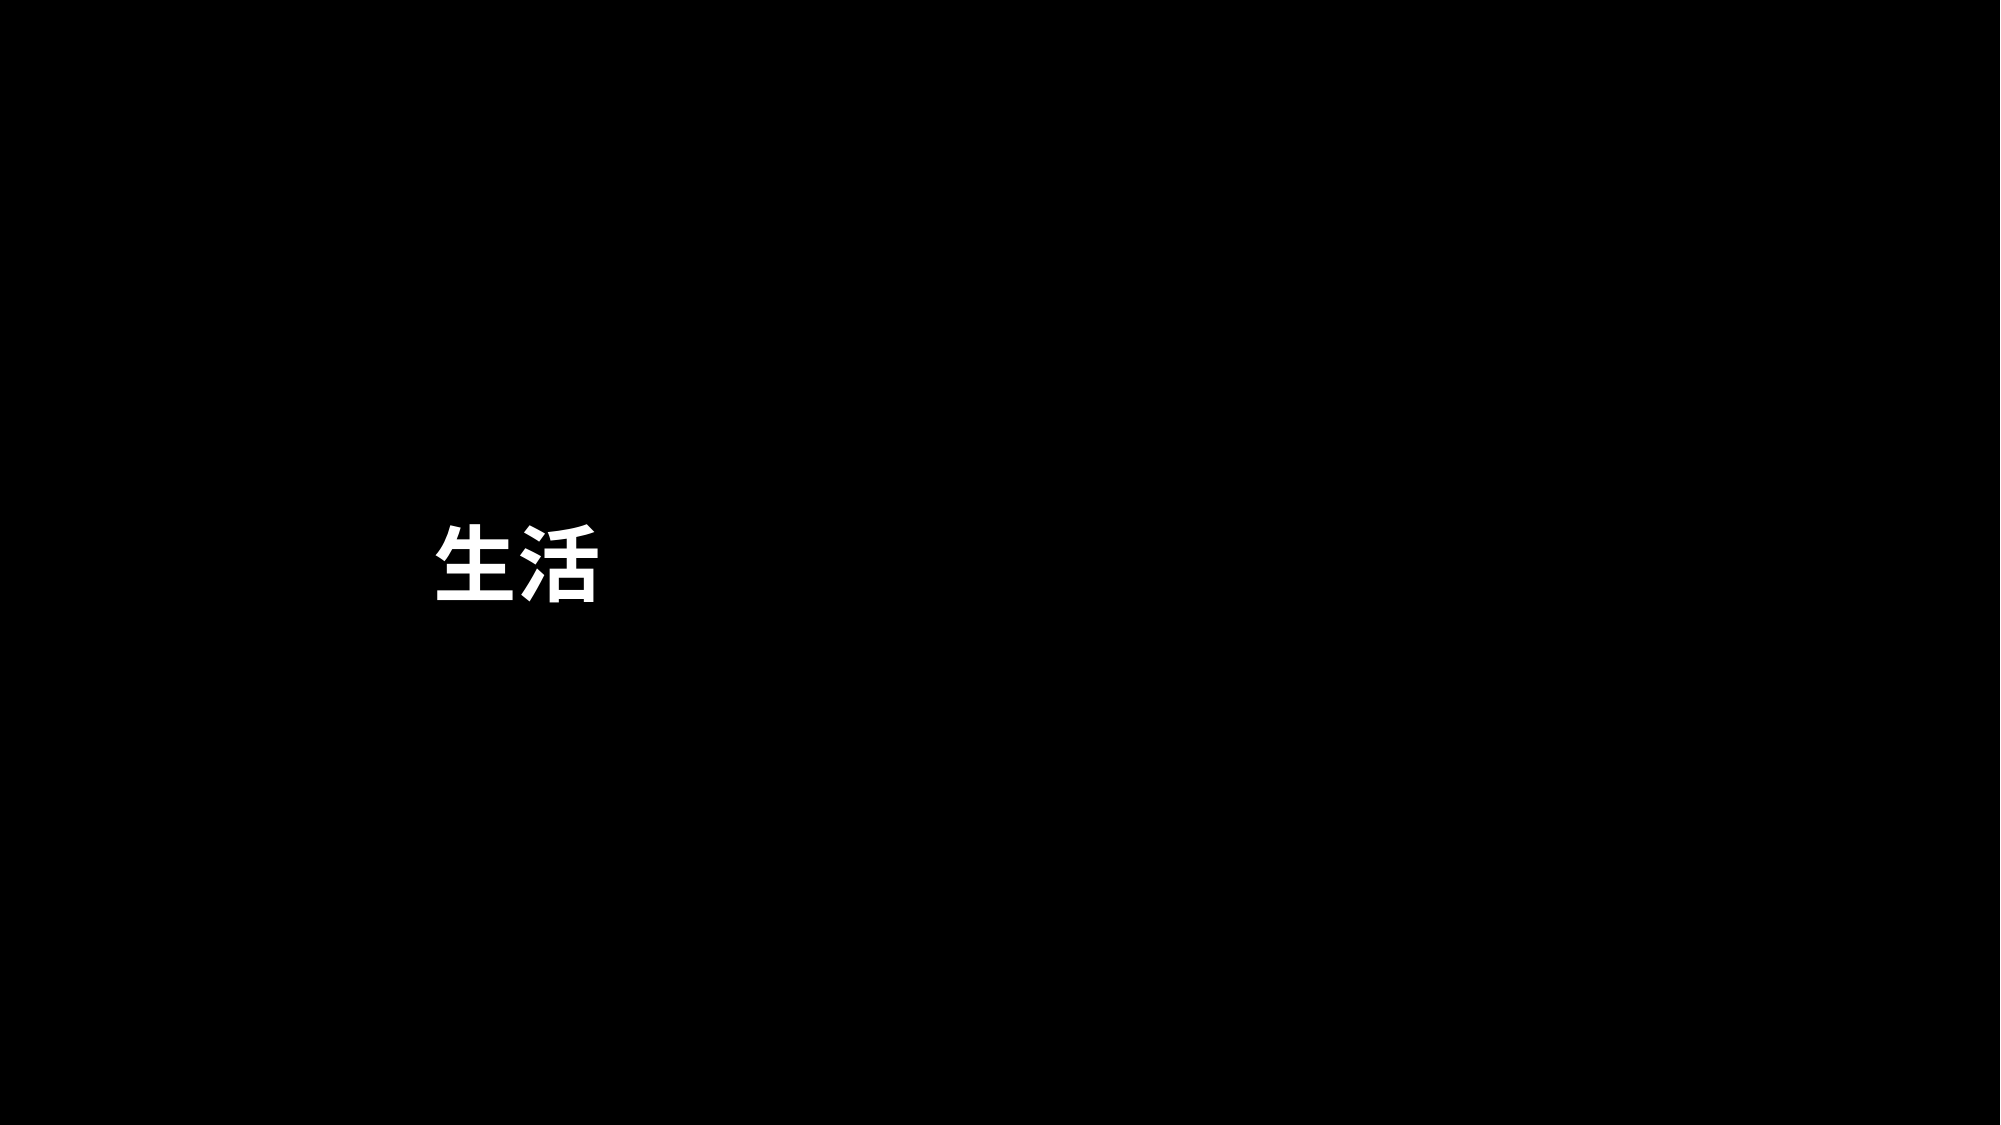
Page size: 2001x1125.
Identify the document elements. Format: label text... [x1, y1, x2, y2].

text_box 生活 [419, 504, 616, 620]
